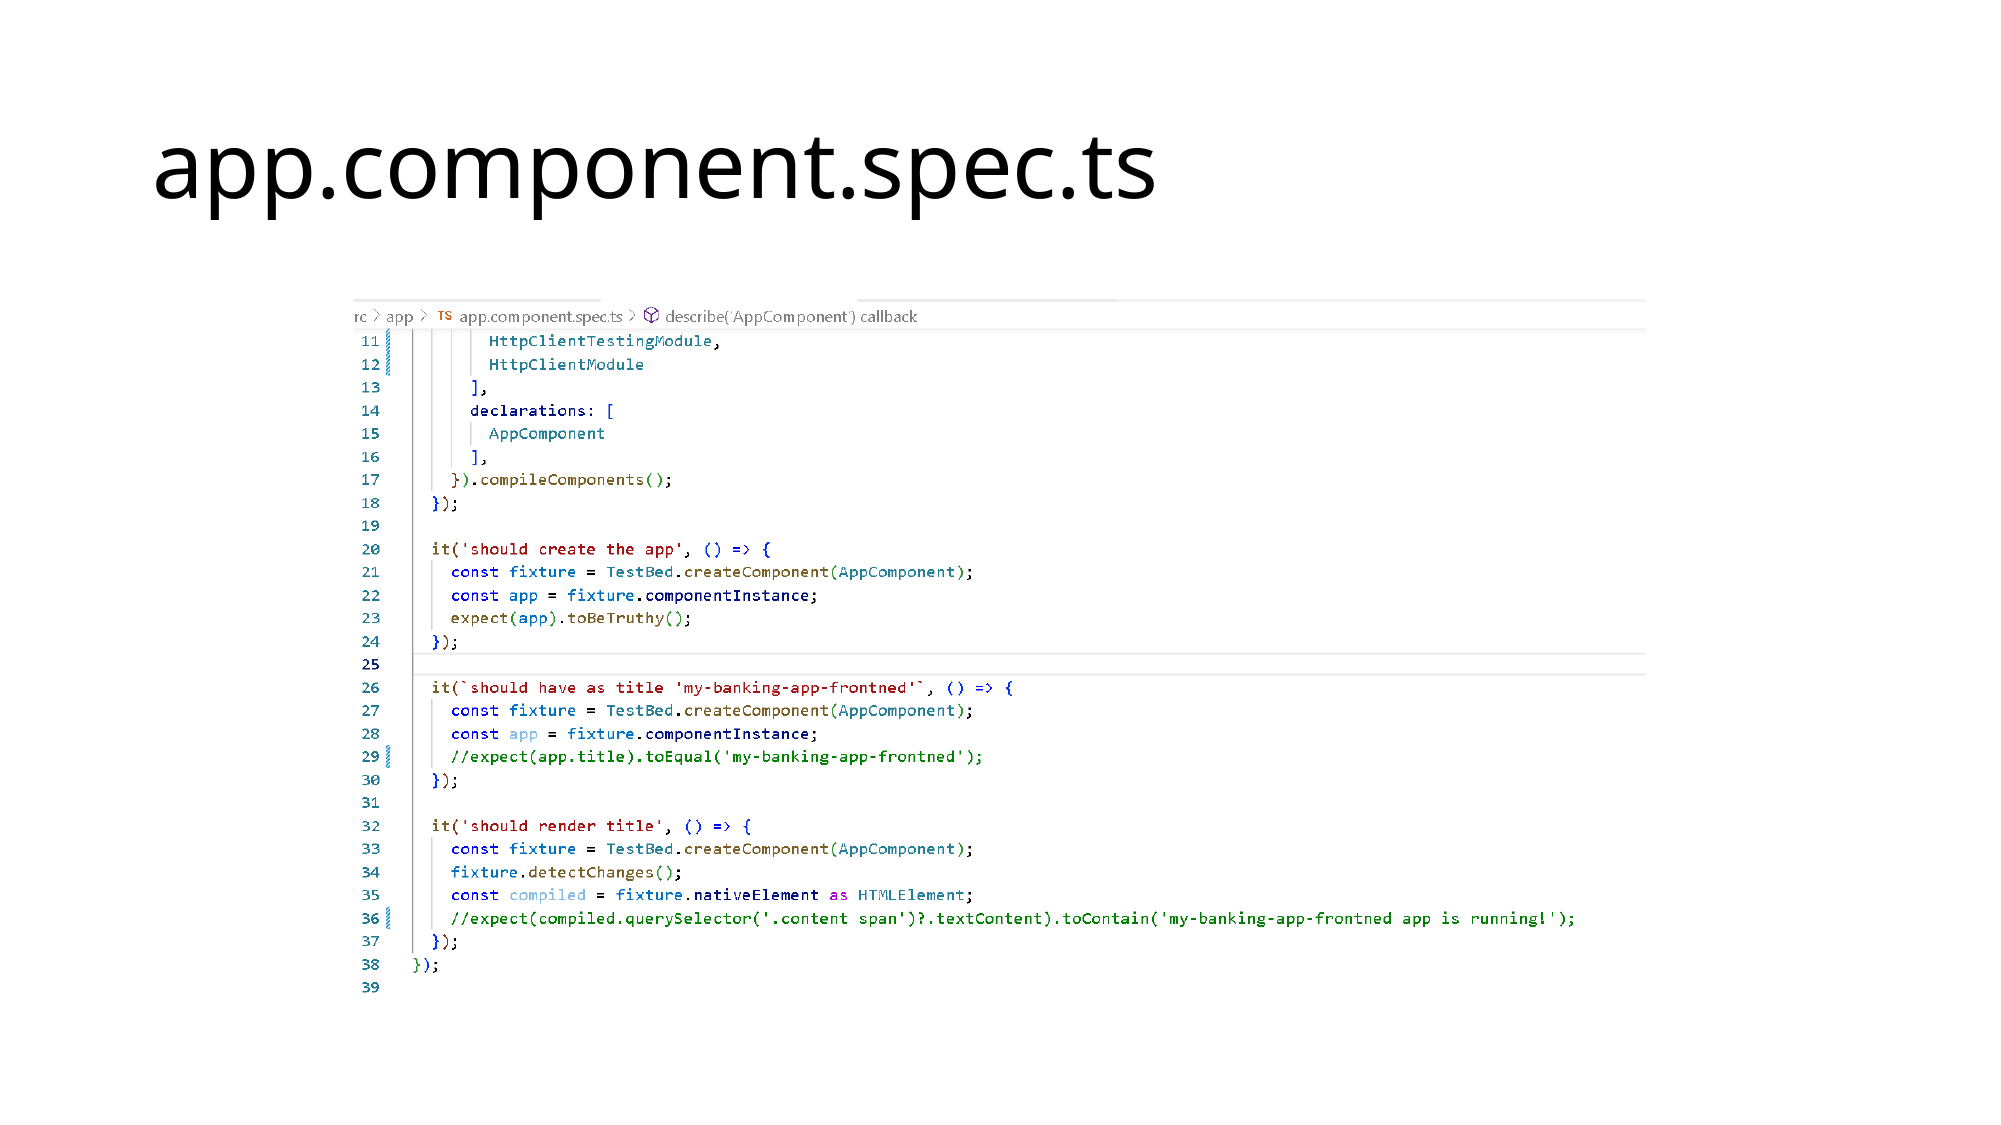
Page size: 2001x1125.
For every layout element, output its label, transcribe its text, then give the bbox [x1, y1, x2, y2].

title app.component.spec.ts [137, 59, 1863, 278]
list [354, 299, 1646, 1014]
